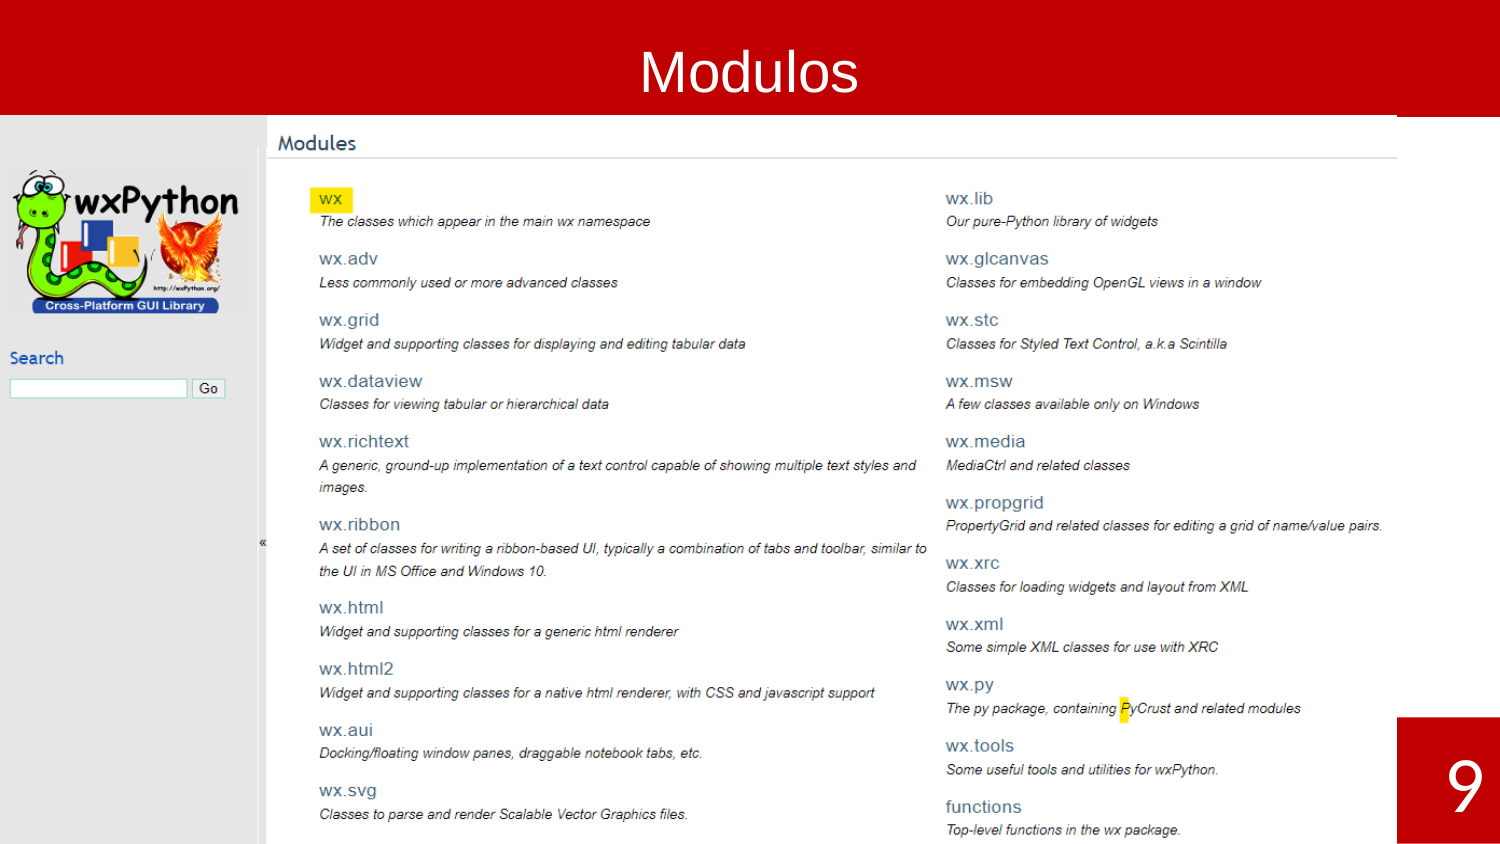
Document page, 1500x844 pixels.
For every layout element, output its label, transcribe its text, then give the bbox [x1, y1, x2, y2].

text_box [0, 0, 1500, 117]
picture [0, 115, 1397, 844]
slide_number 9 [1402, 717, 1500, 844]
title Modulos [51, 18, 1449, 167]
